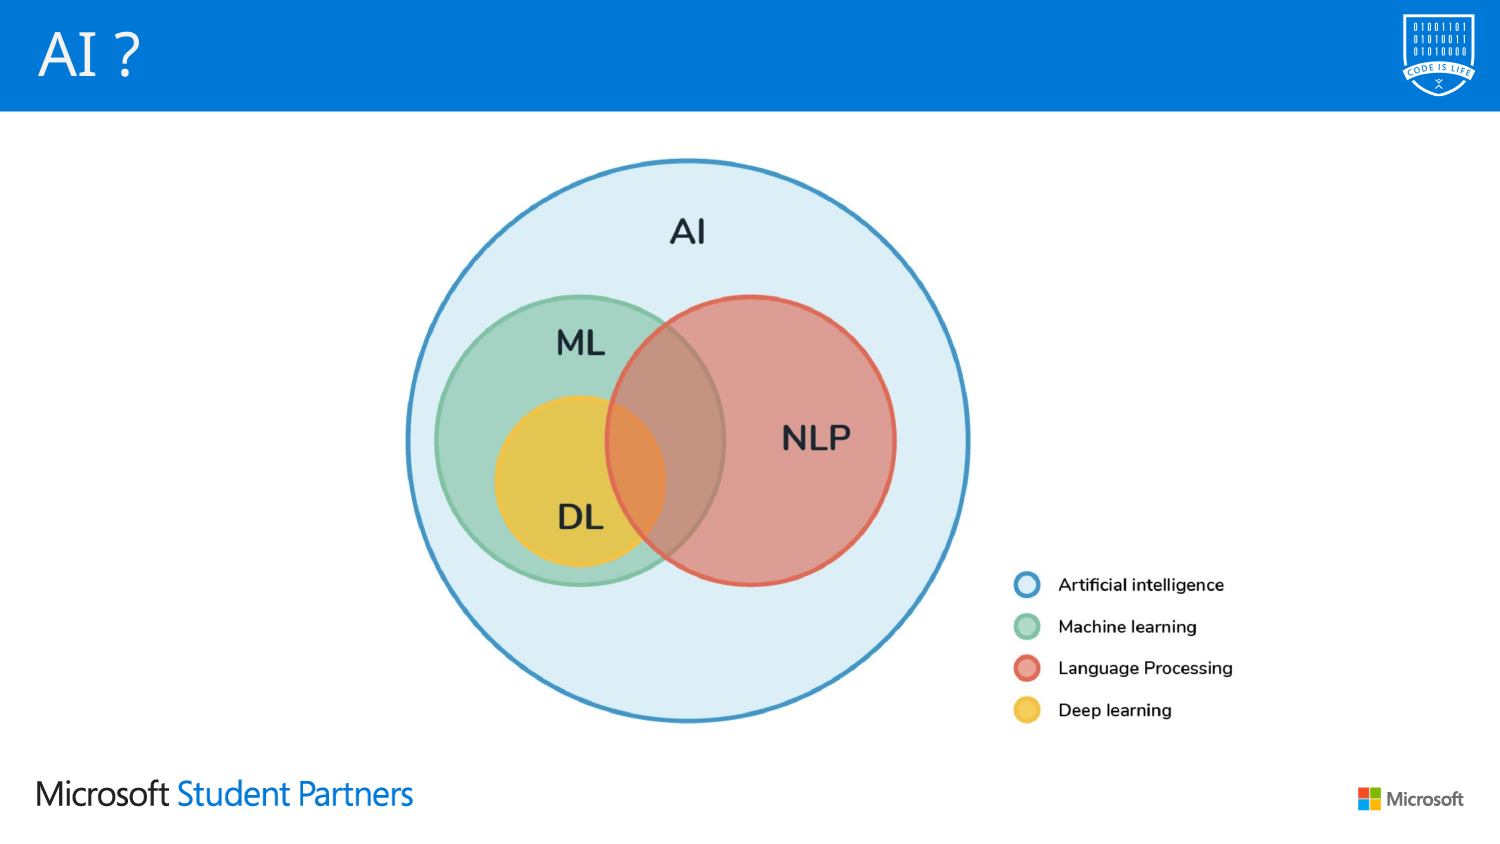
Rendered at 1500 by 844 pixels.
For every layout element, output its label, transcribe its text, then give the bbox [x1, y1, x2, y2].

title AI ? [38, 23, 1285, 90]
picture [0, 0, 1500, 844]
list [249, 151, 1251, 735]
